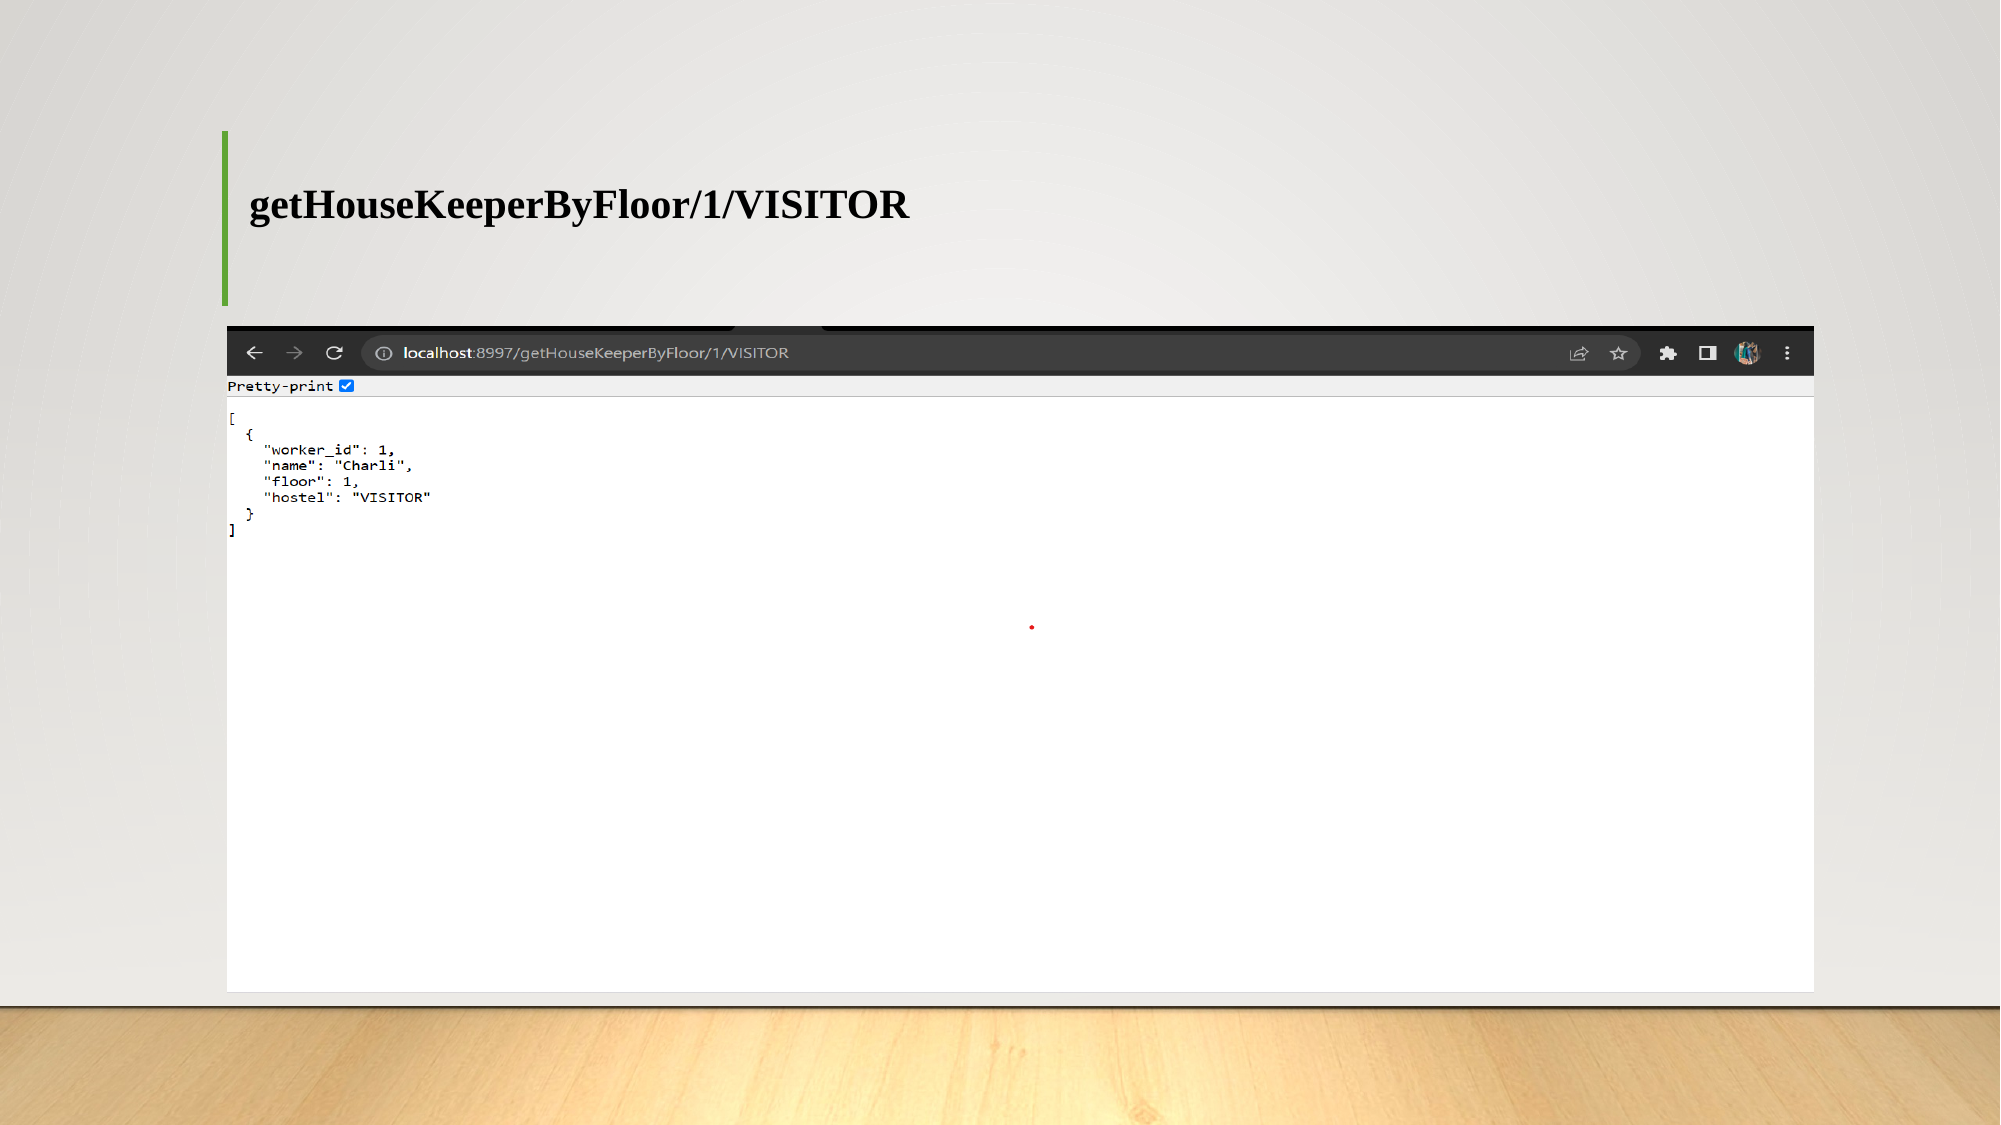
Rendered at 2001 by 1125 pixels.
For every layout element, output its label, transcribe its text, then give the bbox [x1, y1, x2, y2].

picture [227, 326, 1814, 994]
title getHouseKeeperByFloor/1/VISITOR [234, 62, 1797, 235]
picture [0, 1006, 2000, 1125]
